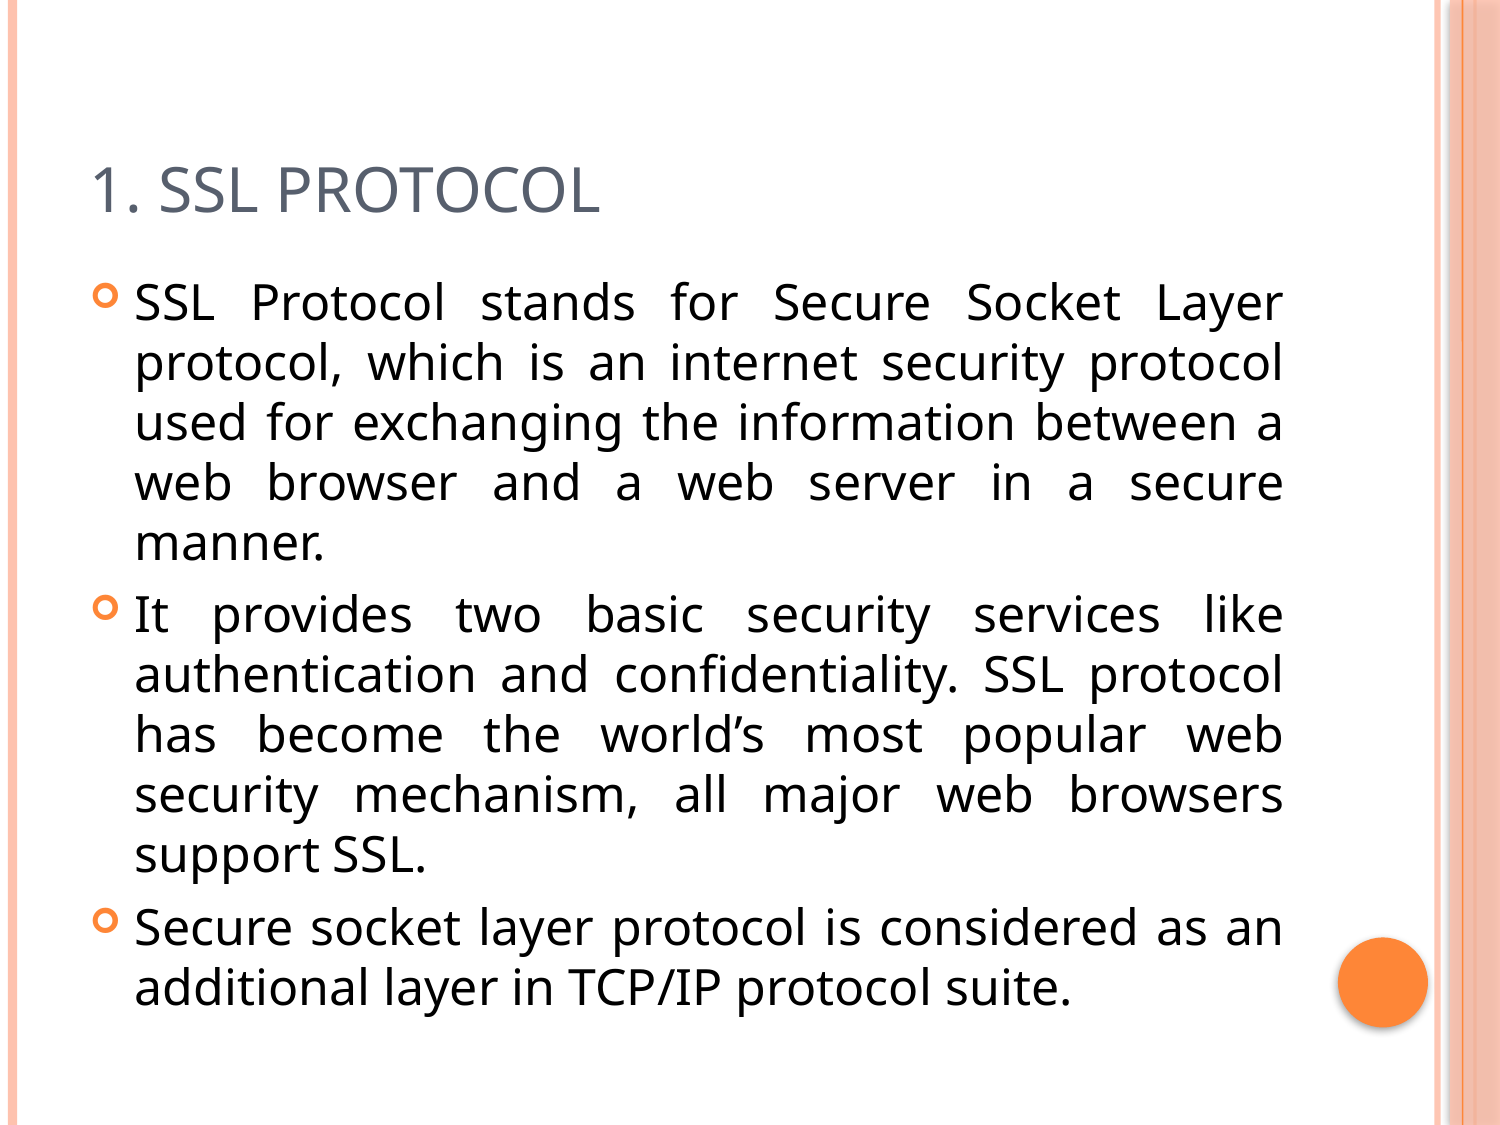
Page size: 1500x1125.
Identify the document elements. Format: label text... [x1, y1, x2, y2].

list SSL Protocol stands for Secure Socket Layer protocol, which is an internet security protocol used for exchanging the information between a web browser and a web server in a secure manner. It provides two basic security services like authentication and confidentiality. SSL protocol has become the world’s most popular web security mechanism, all major web browsers support SSL. Secure socket layer protocol is considered as an additional layer in TCP/IP protocol suite. [75, 262, 1300, 1062]
title 1. SSL Protocol [75, 45, 1300, 233]
